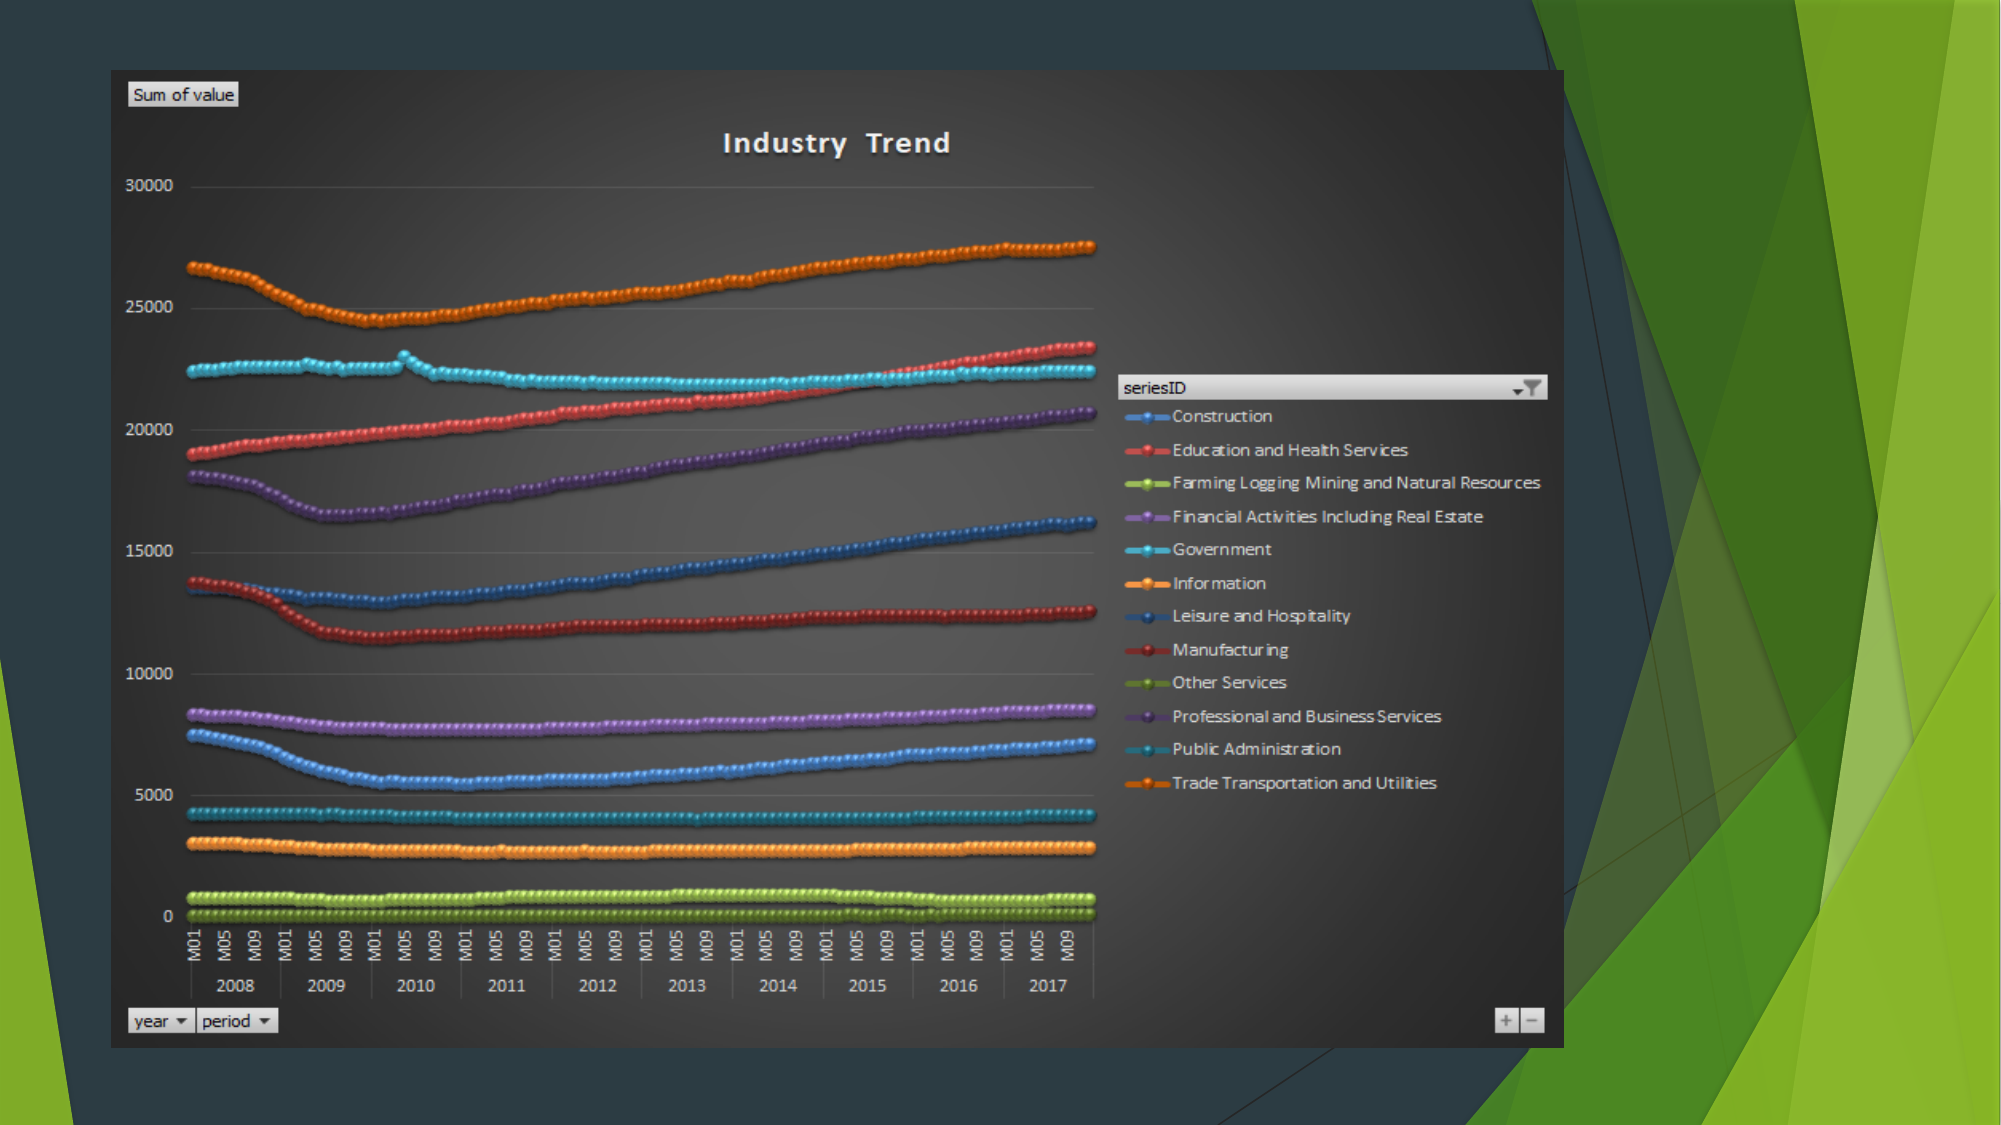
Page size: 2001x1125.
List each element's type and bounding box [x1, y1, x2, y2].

list [110, 69, 1565, 1049]
